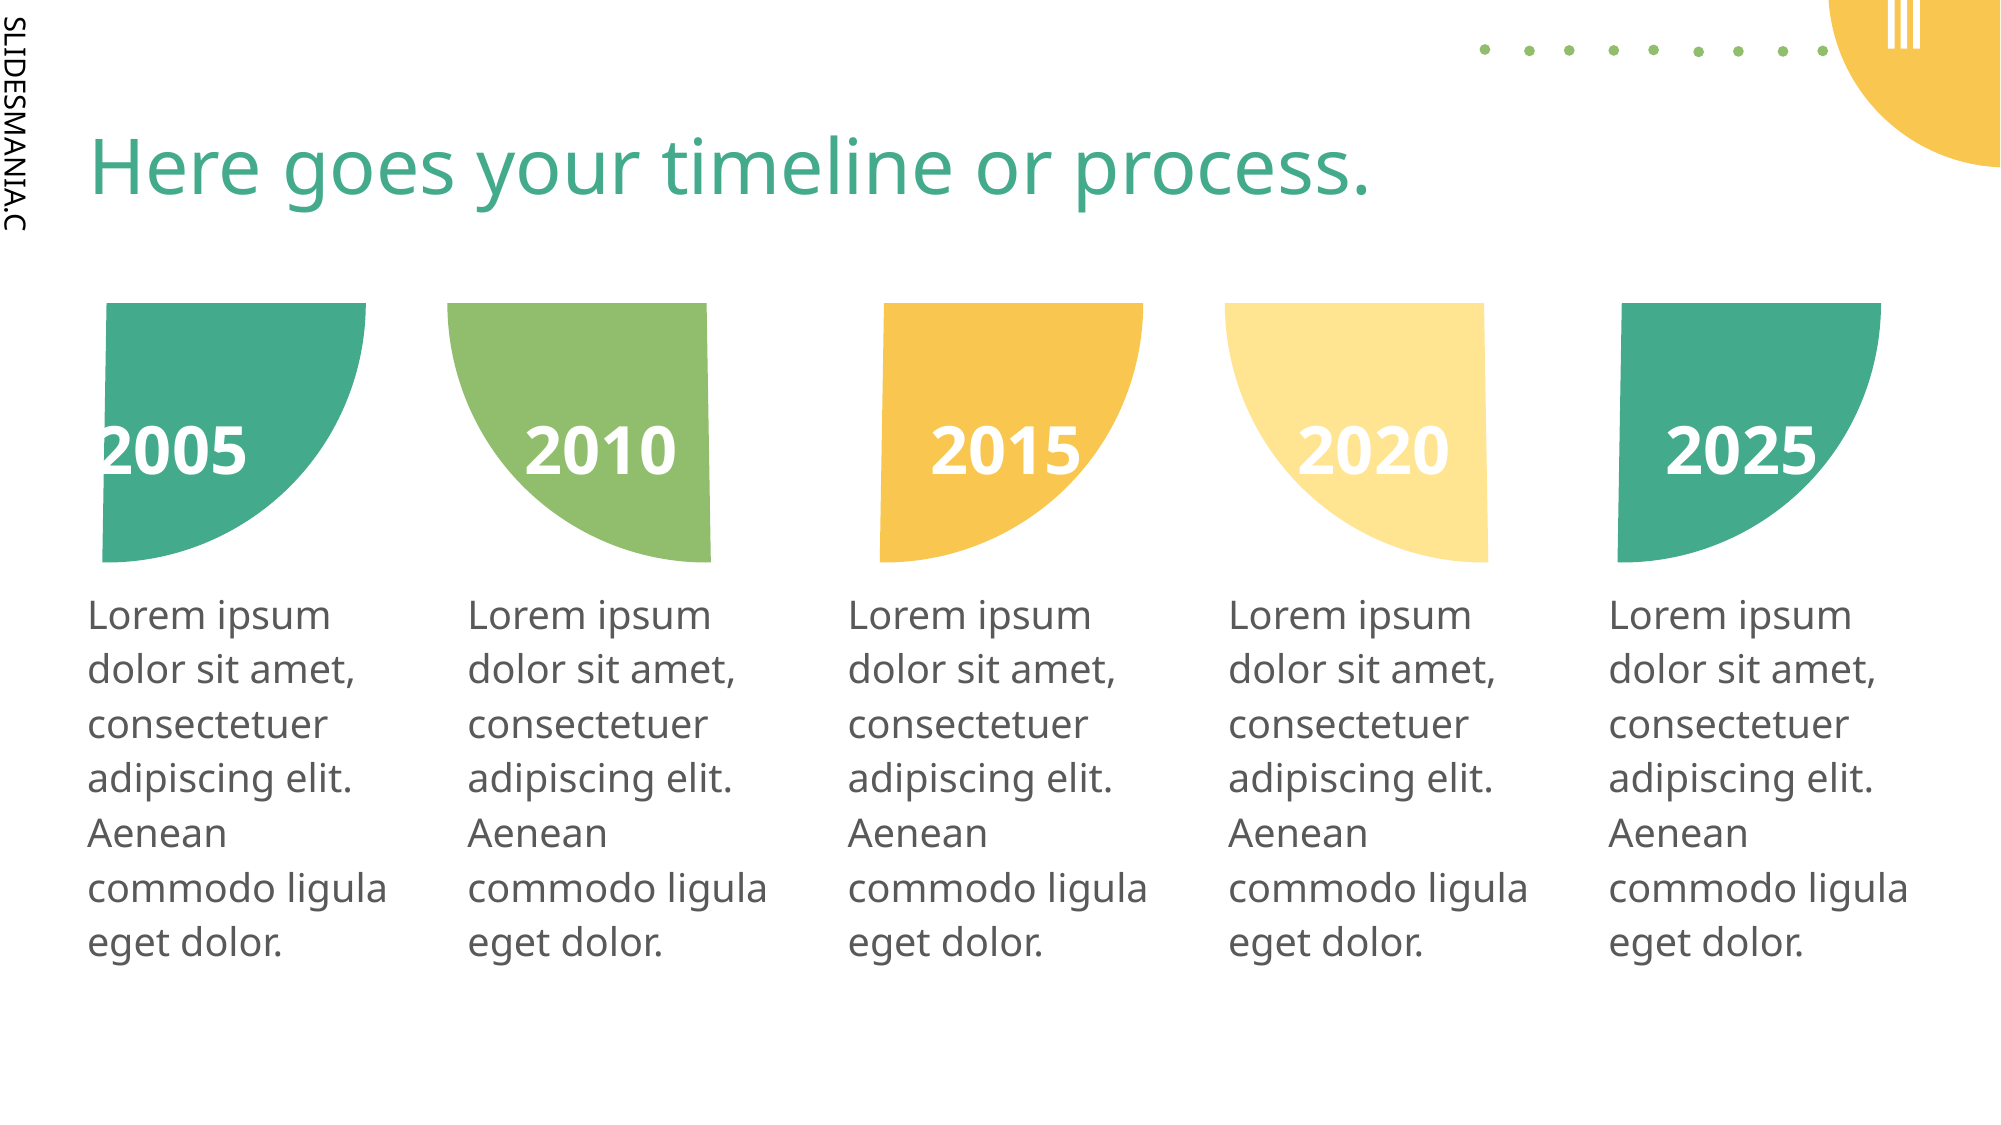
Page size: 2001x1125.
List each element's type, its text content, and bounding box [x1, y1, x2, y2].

title Here goes your timeline or process. [68, 97, 1932, 223]
list Lorem ipsum dolor sit amet, consectetuer adipiscing elit. Aenean commodo ligula eget dolor. [447, 562, 805, 1038]
subtitle 2010 [422, 391, 780, 494]
subtitle 2025 [1563, 391, 1921, 494]
list Lorem ipsum dolor sit amet, consectetuer adipiscing elit. Aenean commodo ligula eget dolor. [1588, 562, 1946, 1038]
subtitle 2005 [67, 391, 422, 494]
list Lorem ipsum dolor sit amet, consectetuer adipiscing elit. Aenean commodo ligula eget dolor. [827, 562, 1186, 1038]
subtitle 2020 [1195, 391, 1554, 494]
list Lorem ipsum dolor sit amet, consectetuer adipiscing elit. Aenean commodo ligula eget dolor. [67, 562, 425, 1038]
list Lorem ipsum dolor sit amet, consectetuer adipiscing elit. Aenean commodo ligula eget dolor. [1208, 562, 1566, 1038]
subtitle 2015 [827, 391, 1186, 494]
